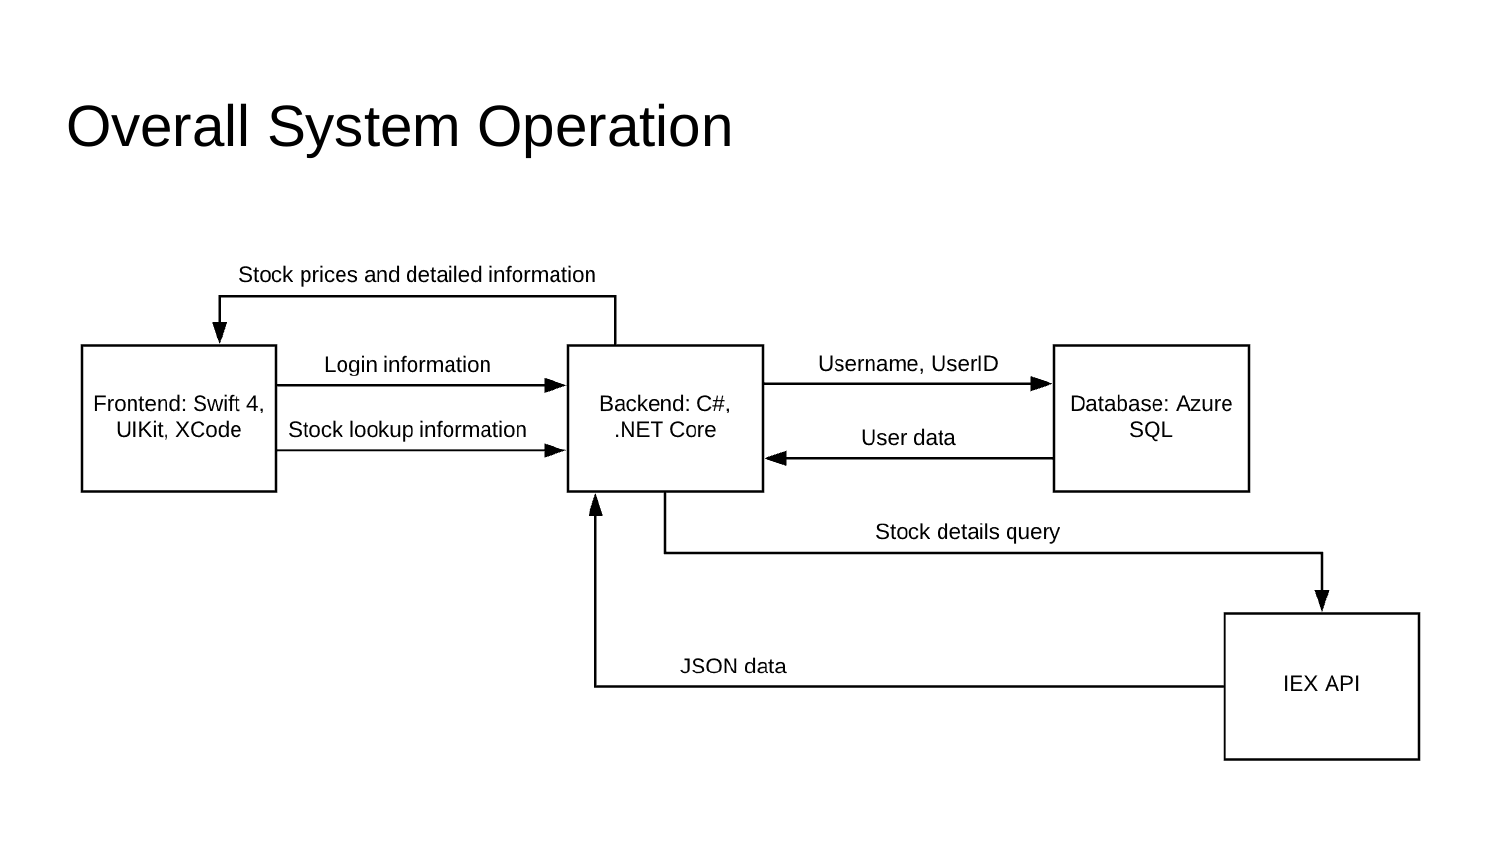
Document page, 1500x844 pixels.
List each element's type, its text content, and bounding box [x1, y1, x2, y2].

title Overall System Operation [51, 72, 1449, 167]
picture [24, 191, 1474, 819]
